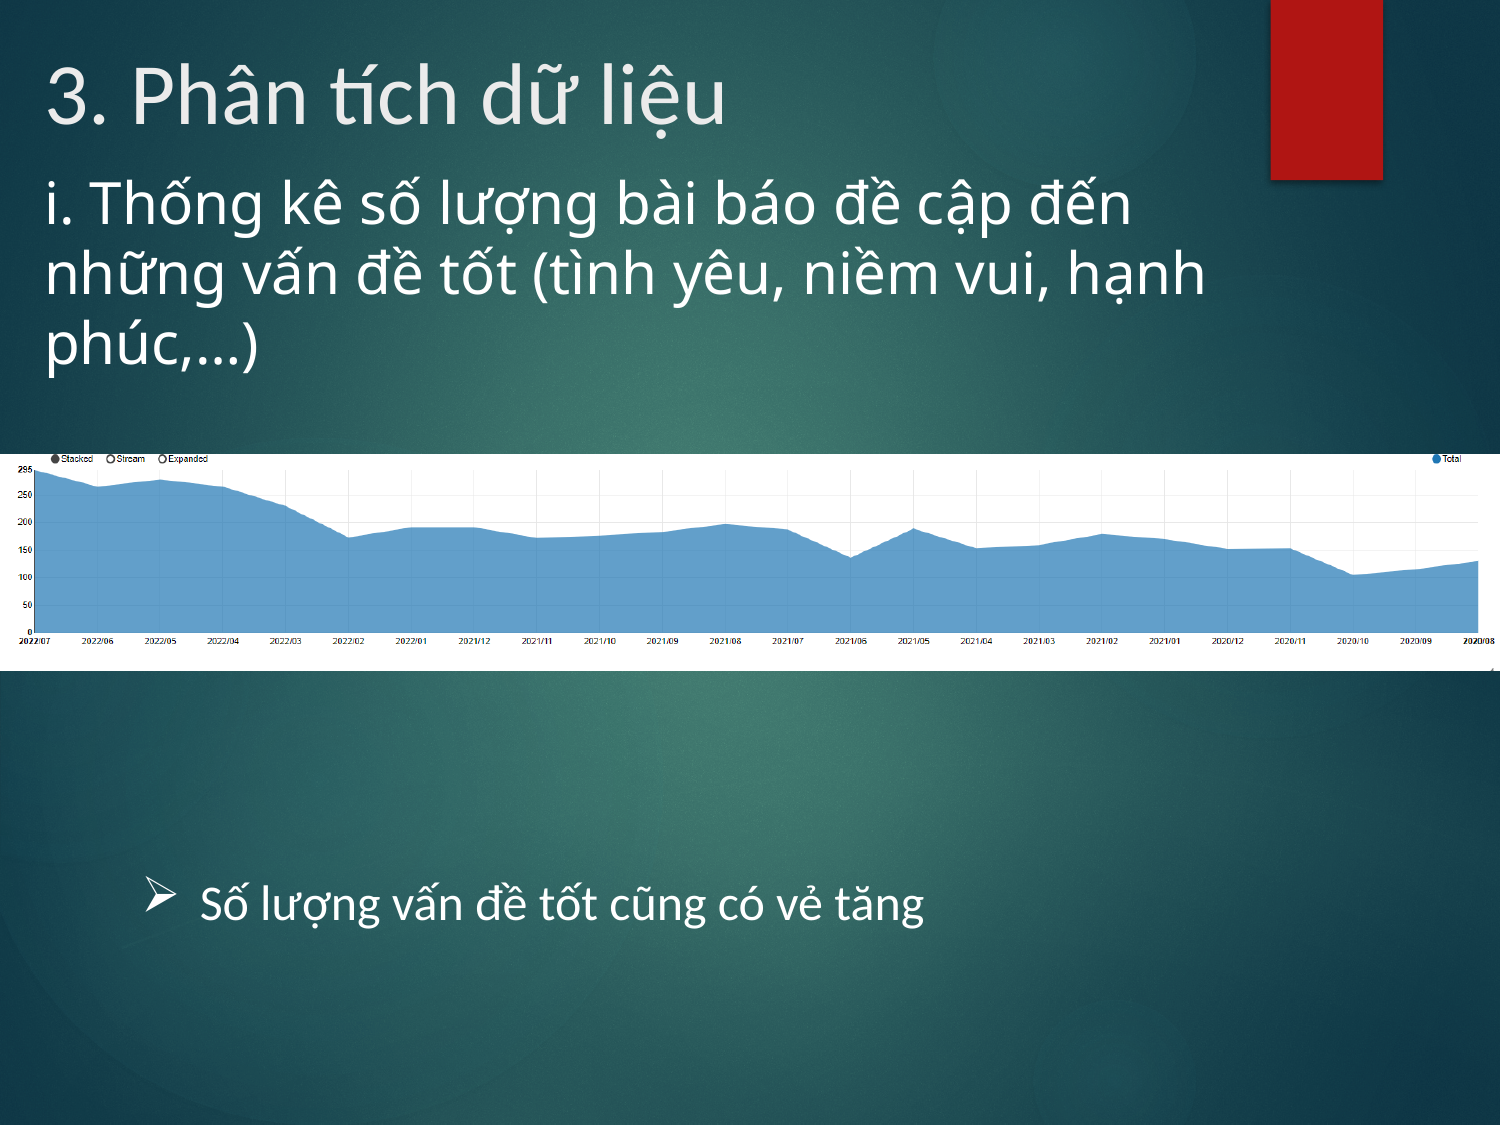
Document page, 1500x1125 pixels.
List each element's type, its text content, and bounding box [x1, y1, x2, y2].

picture [0, 454, 1500, 671]
text_box Số lượng vấn đề tốt cũng có vẻ tăng [51, 863, 1407, 938]
text_box i. Thống kê số lượng bài báo đề cập đến những vấn đề tốt (tình yêu, niềm vui, hạnh phúc,…) [29, 158, 1267, 384]
title 3. Phân tích dữ liệu [29, 29, 1187, 158]
